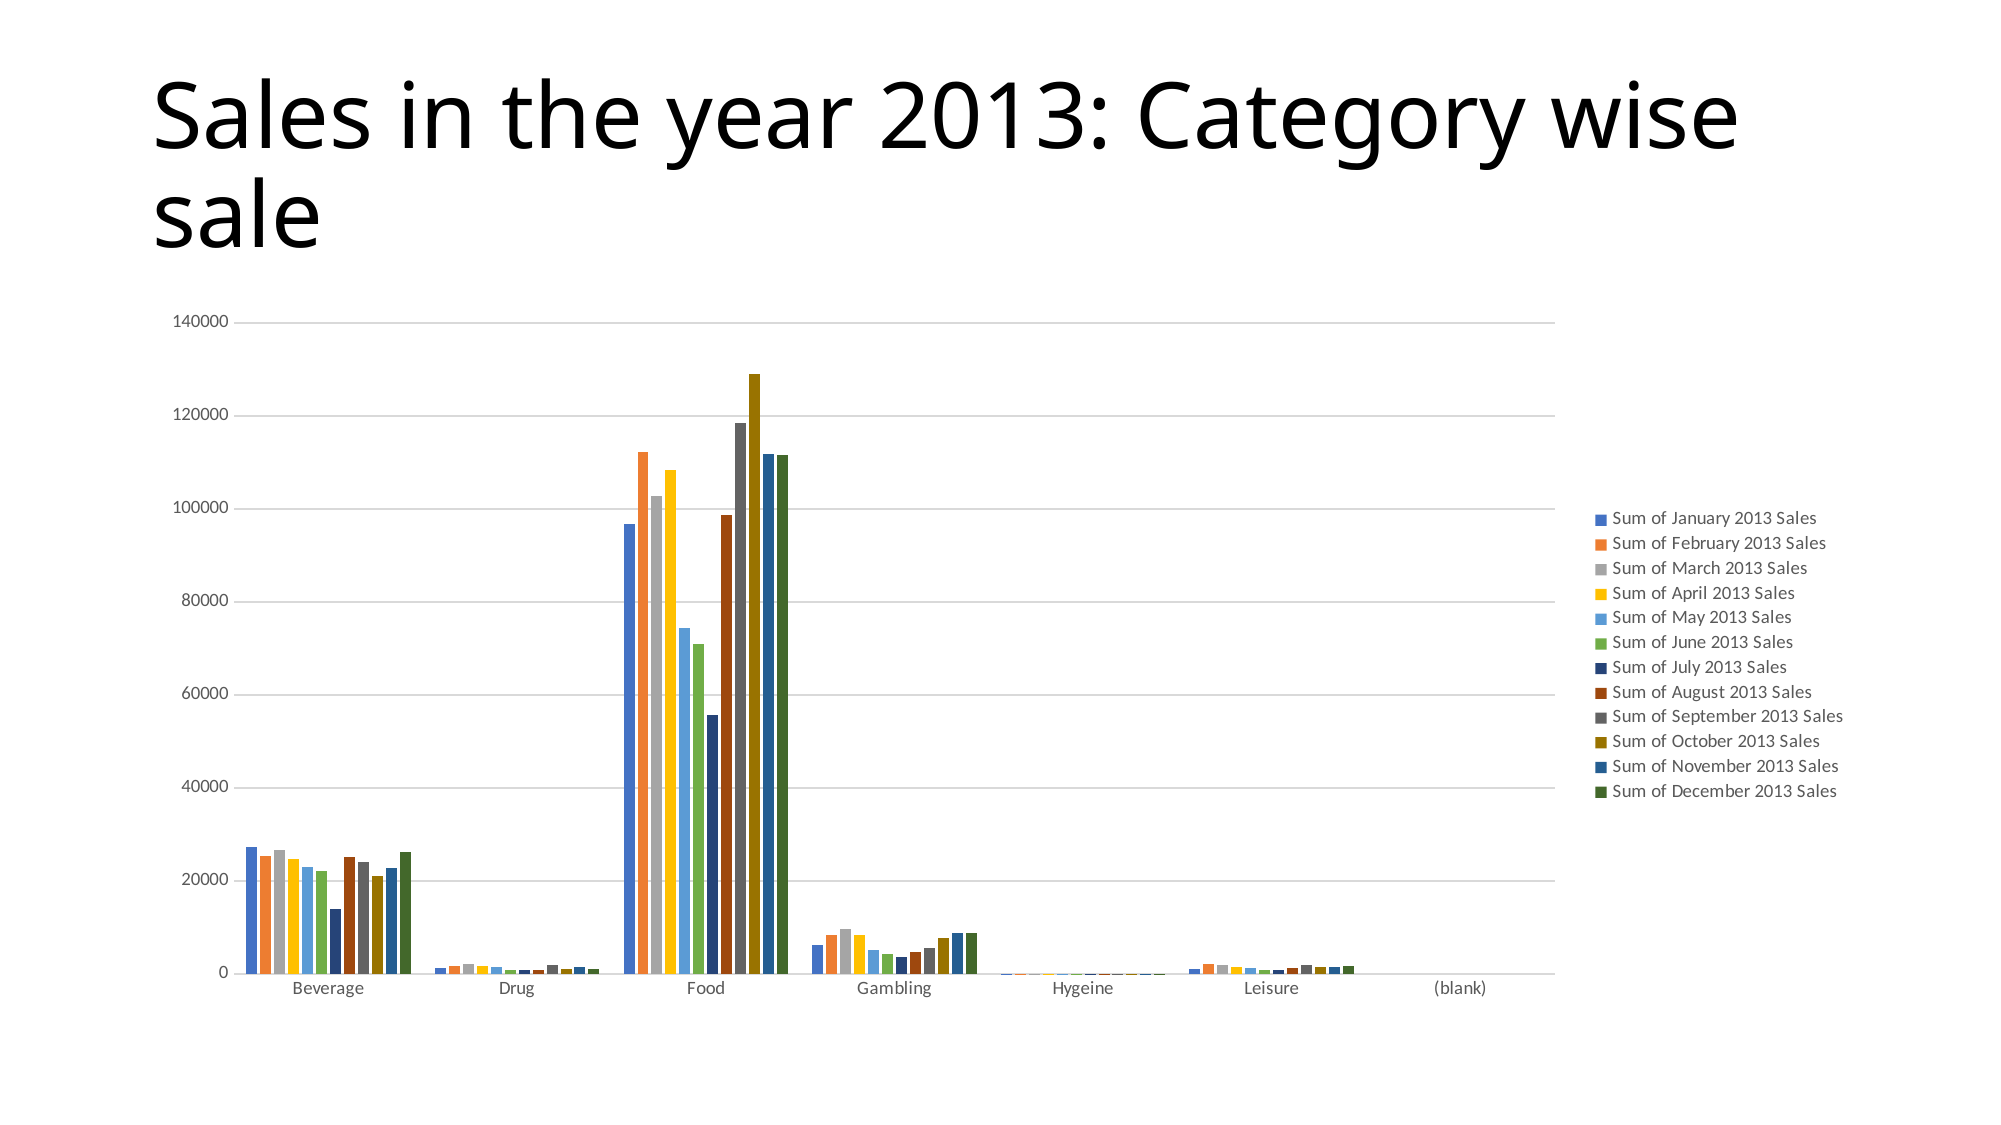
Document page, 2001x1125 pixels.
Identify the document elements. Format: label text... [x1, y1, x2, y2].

chart [137, 299, 1863, 1014]
title Sales in the year 2013: Category wise sale [137, 59, 1863, 278]
